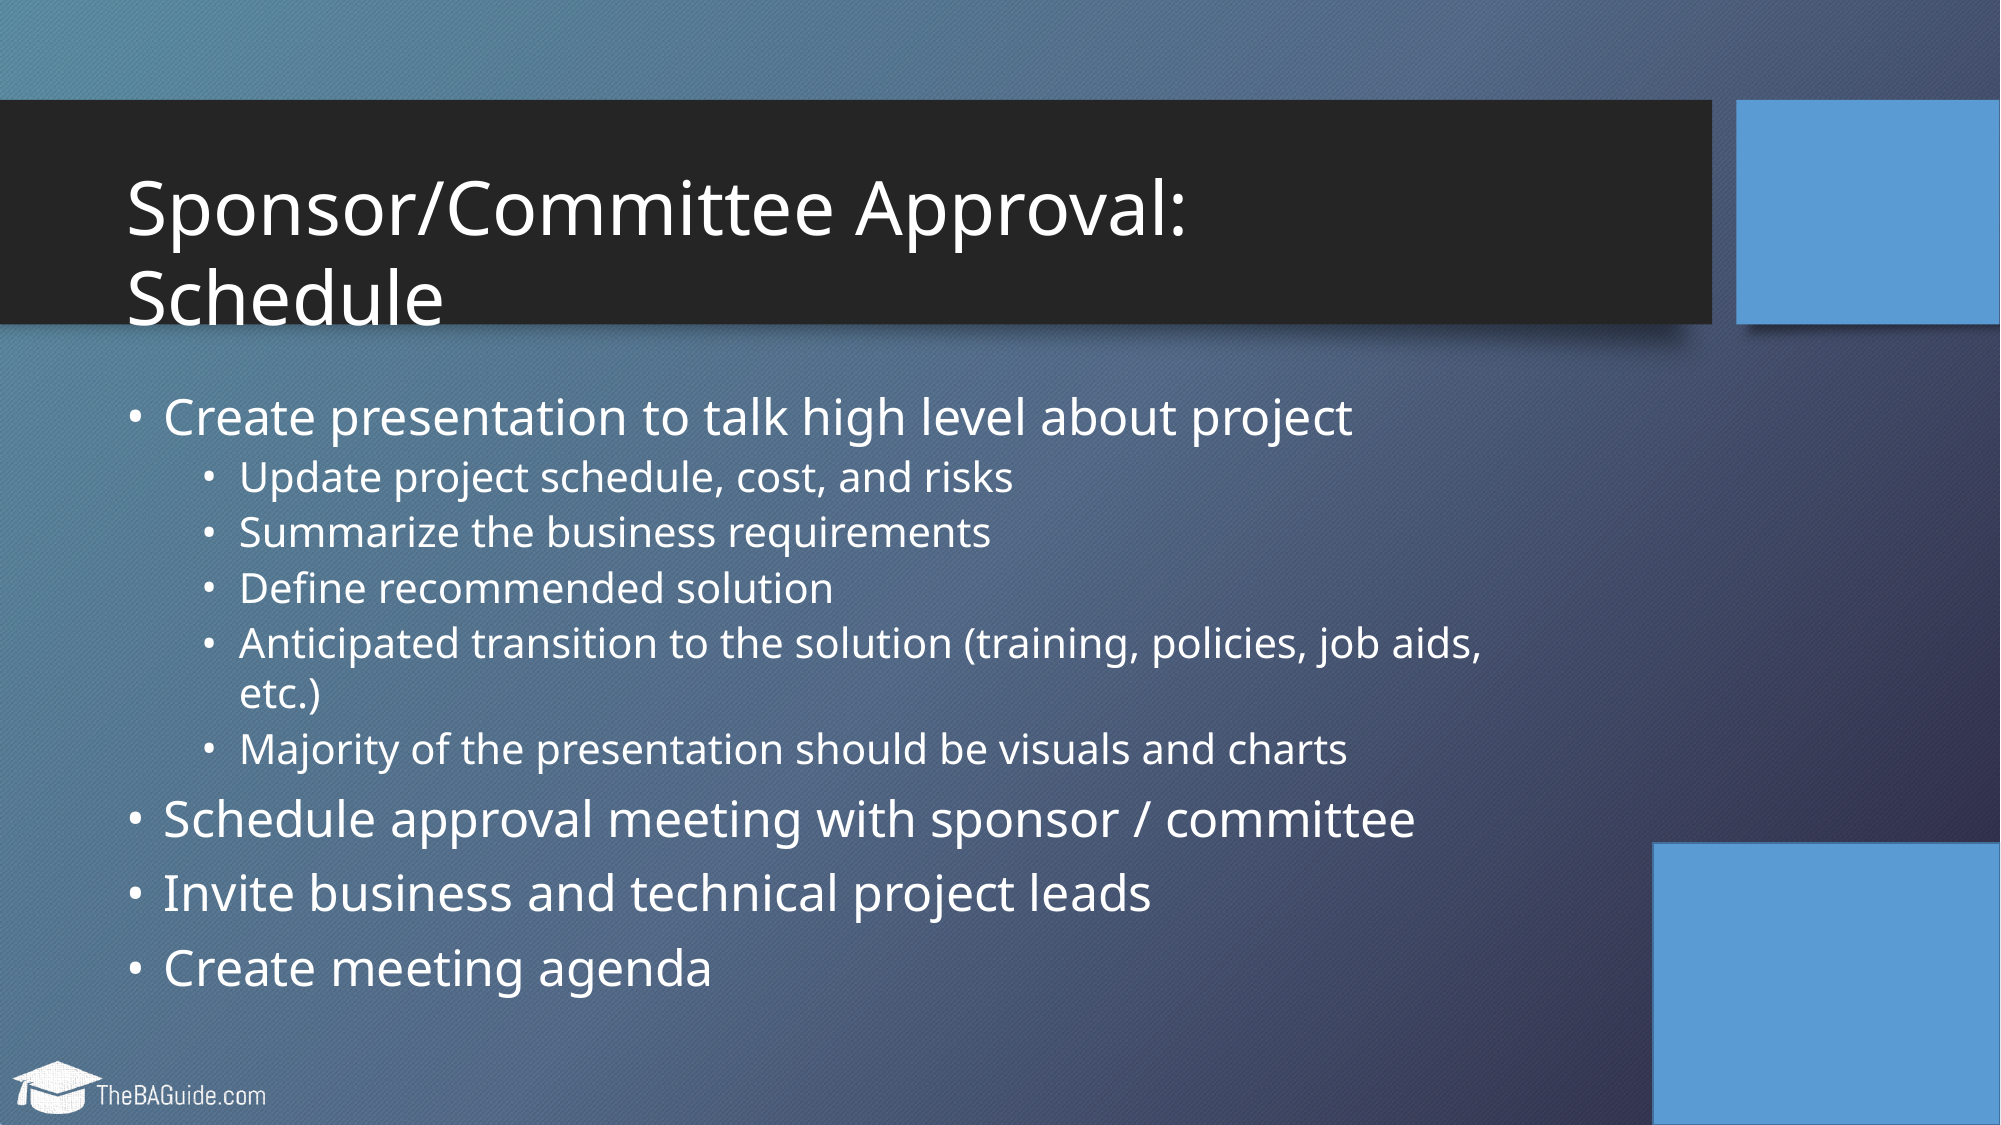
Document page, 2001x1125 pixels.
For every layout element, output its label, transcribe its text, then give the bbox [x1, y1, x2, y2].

title Sponsor/Committee Approval: Schedule [124, 158, 1465, 349]
text_box Create presentation to talk high level about project Update project schedule, cost, and risks Summarize the business requirements Define recommended solution Anticipated transition to the solution (training, policies, job aids, etc.) Majority of the presentation should be visuals and charts Schedule approval meeting with sponsor / committee Invite business and technical project leads Create meeting agenda [124, 376, 1570, 997]
picture [0, 0, 2000, 1125]
